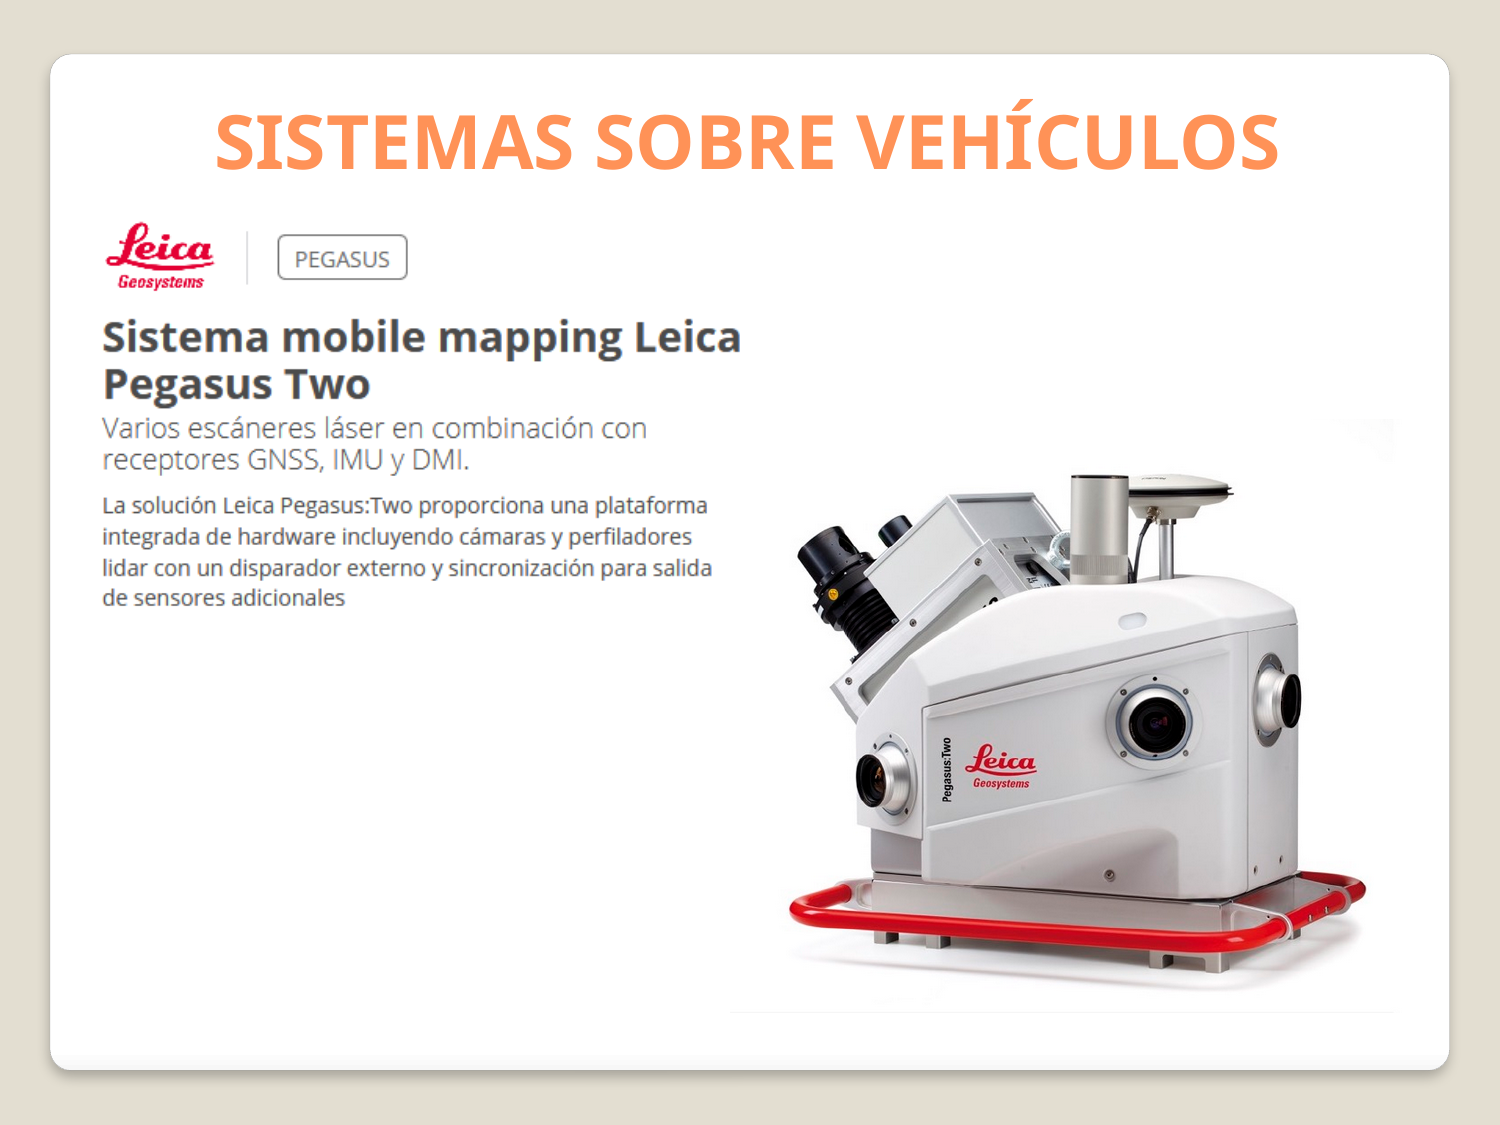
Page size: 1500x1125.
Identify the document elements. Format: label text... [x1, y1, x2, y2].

title SISTEMAS SOBRE VEHÍCULOS [76, 78, 1420, 192]
picture [79, 219, 1416, 1013]
